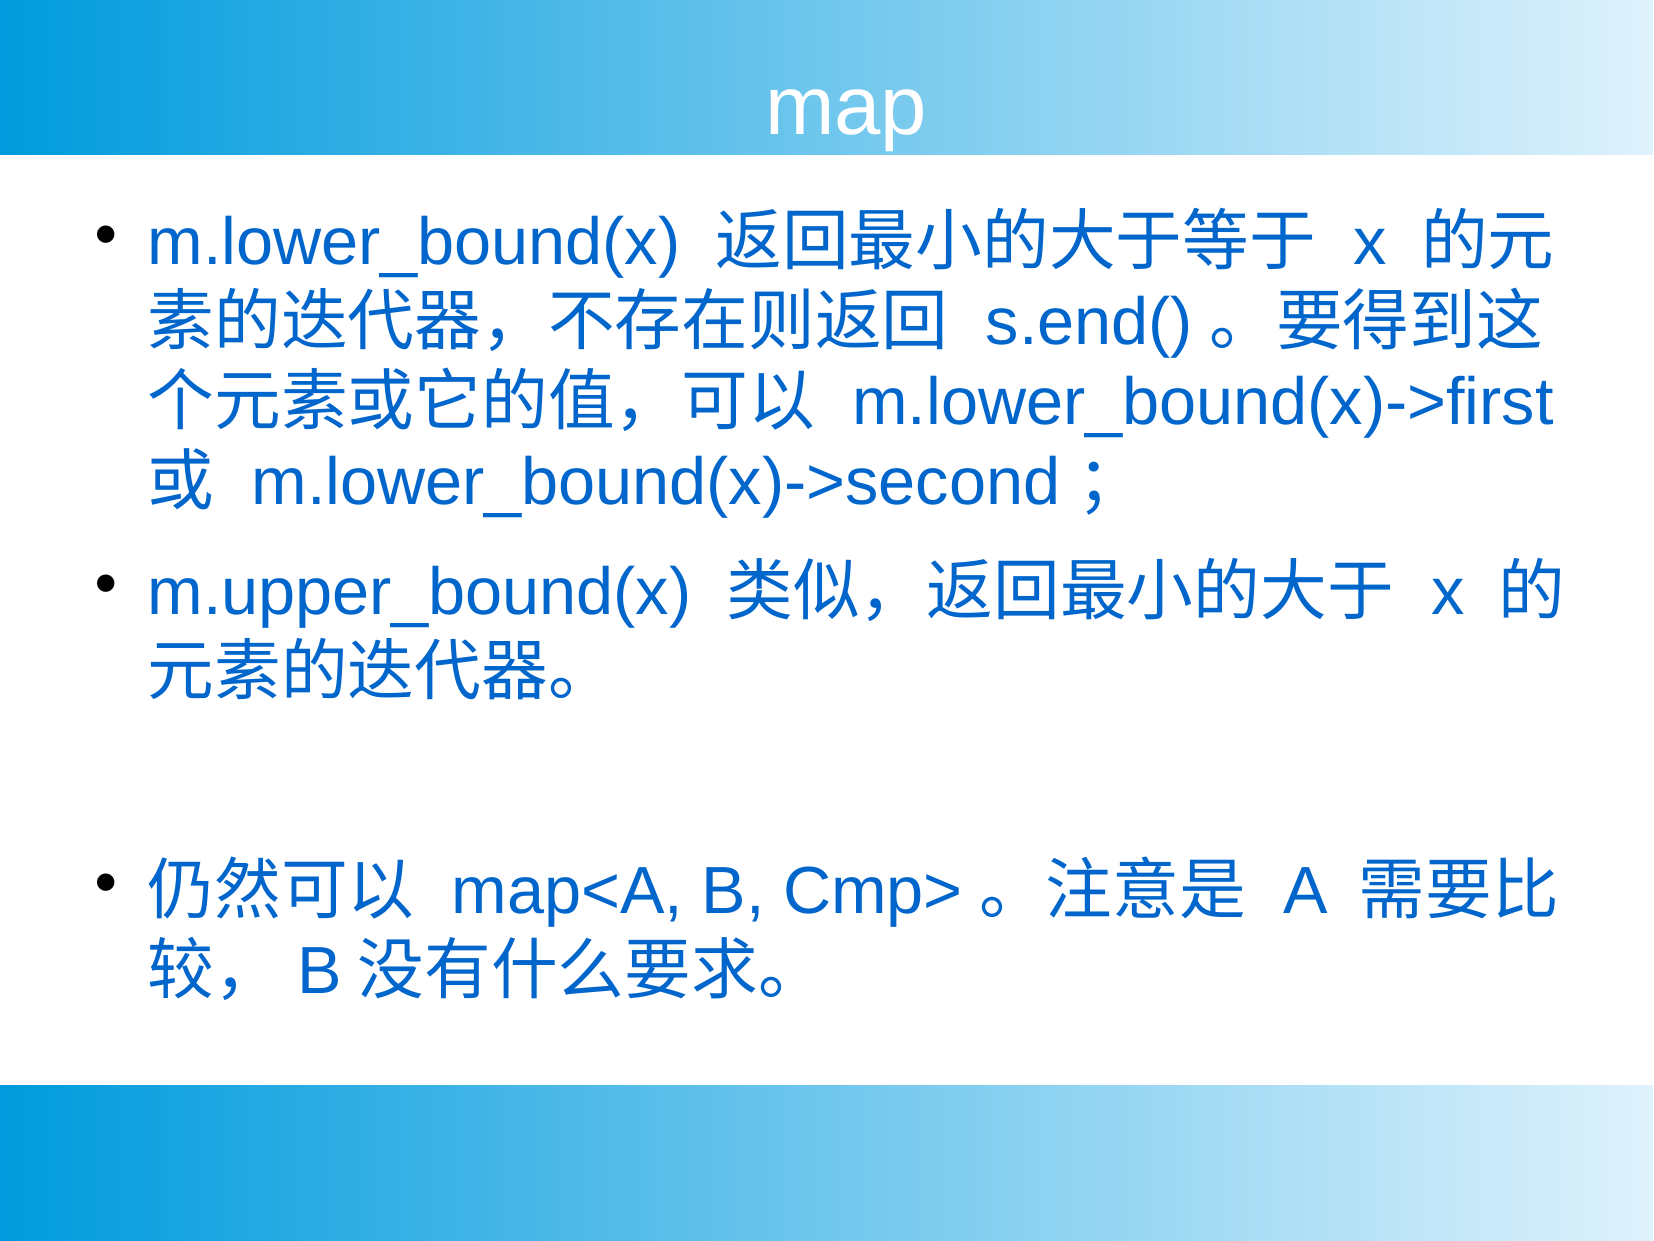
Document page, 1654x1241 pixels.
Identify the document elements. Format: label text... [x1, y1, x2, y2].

text_box map [101, 45, 1590, 157]
text_box m.lower_bound(x) 返回最小的大于等于 x 的元素的迭代器，不存在则返回 s.end()。要得到这个元素或它的值，可以 m.lower_bound(x)->first 或 m.lower_bound(x)->second； m.upper_bound(x) 类似，返回最小的大于 x 的元素的迭代器。 仍然可以 map<A, B, Cmp>。注意是 A 需要比较，B没有什么要求。 [76, 198, 1567, 1148]
